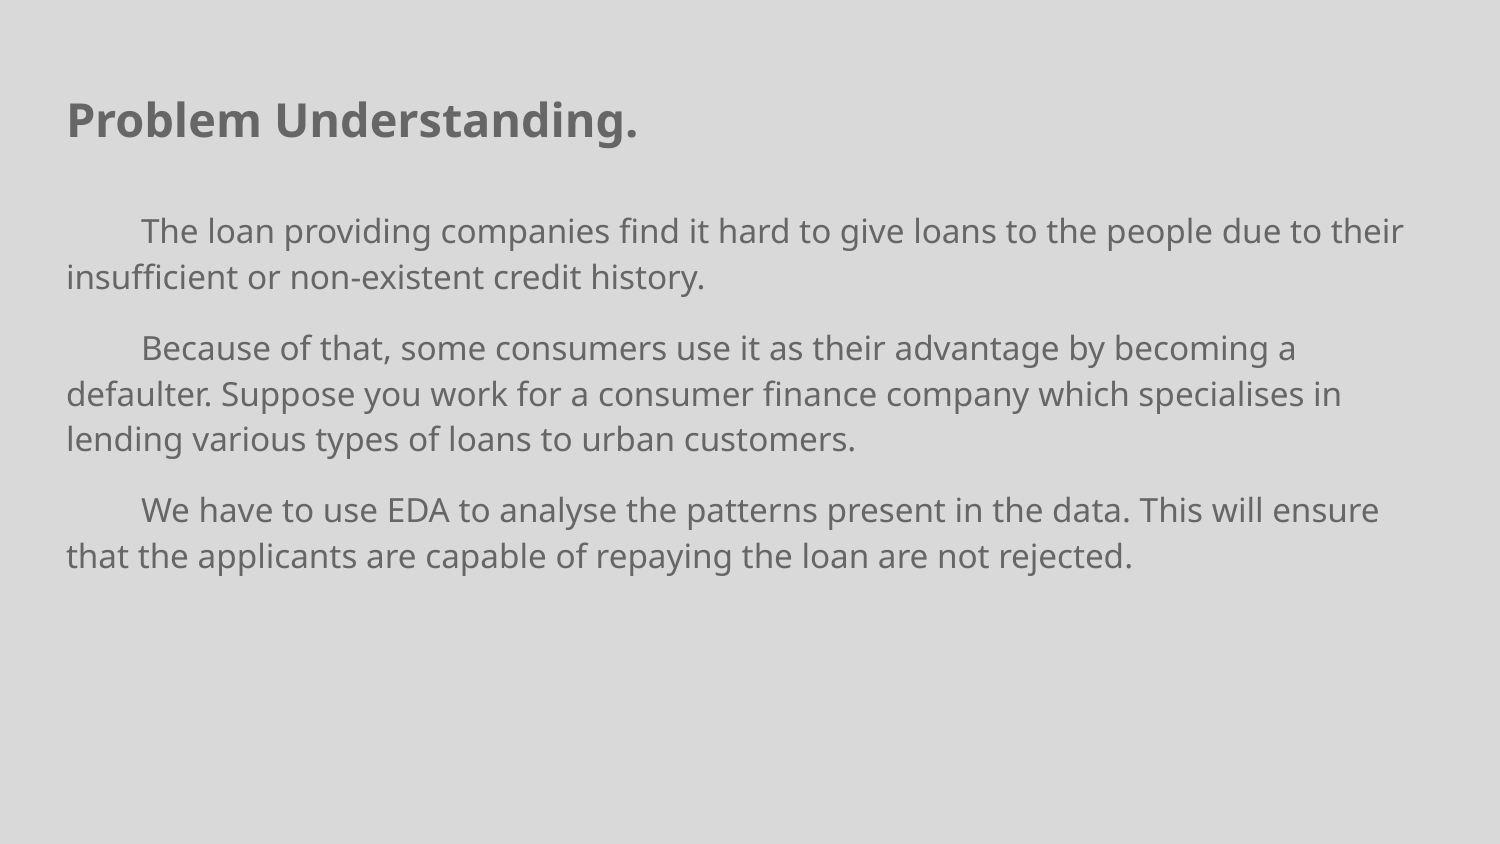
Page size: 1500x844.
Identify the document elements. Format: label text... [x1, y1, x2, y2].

title Problem Understanding. [51, 72, 1449, 167]
list The loan providing companies find it hard to give loans to the people due to their insufficient or non-existent credit history. Because of that, some consumers use it as their advantage by becoming a defaulter. Suppose you work for a consumer finance company which specialises in lending various types of loans to urban customers. We have to use EDA to analyse the patterns present in the data. This will ensure that the applicants are capable of repaying the loan are not rejected. [51, 189, 1449, 694]
